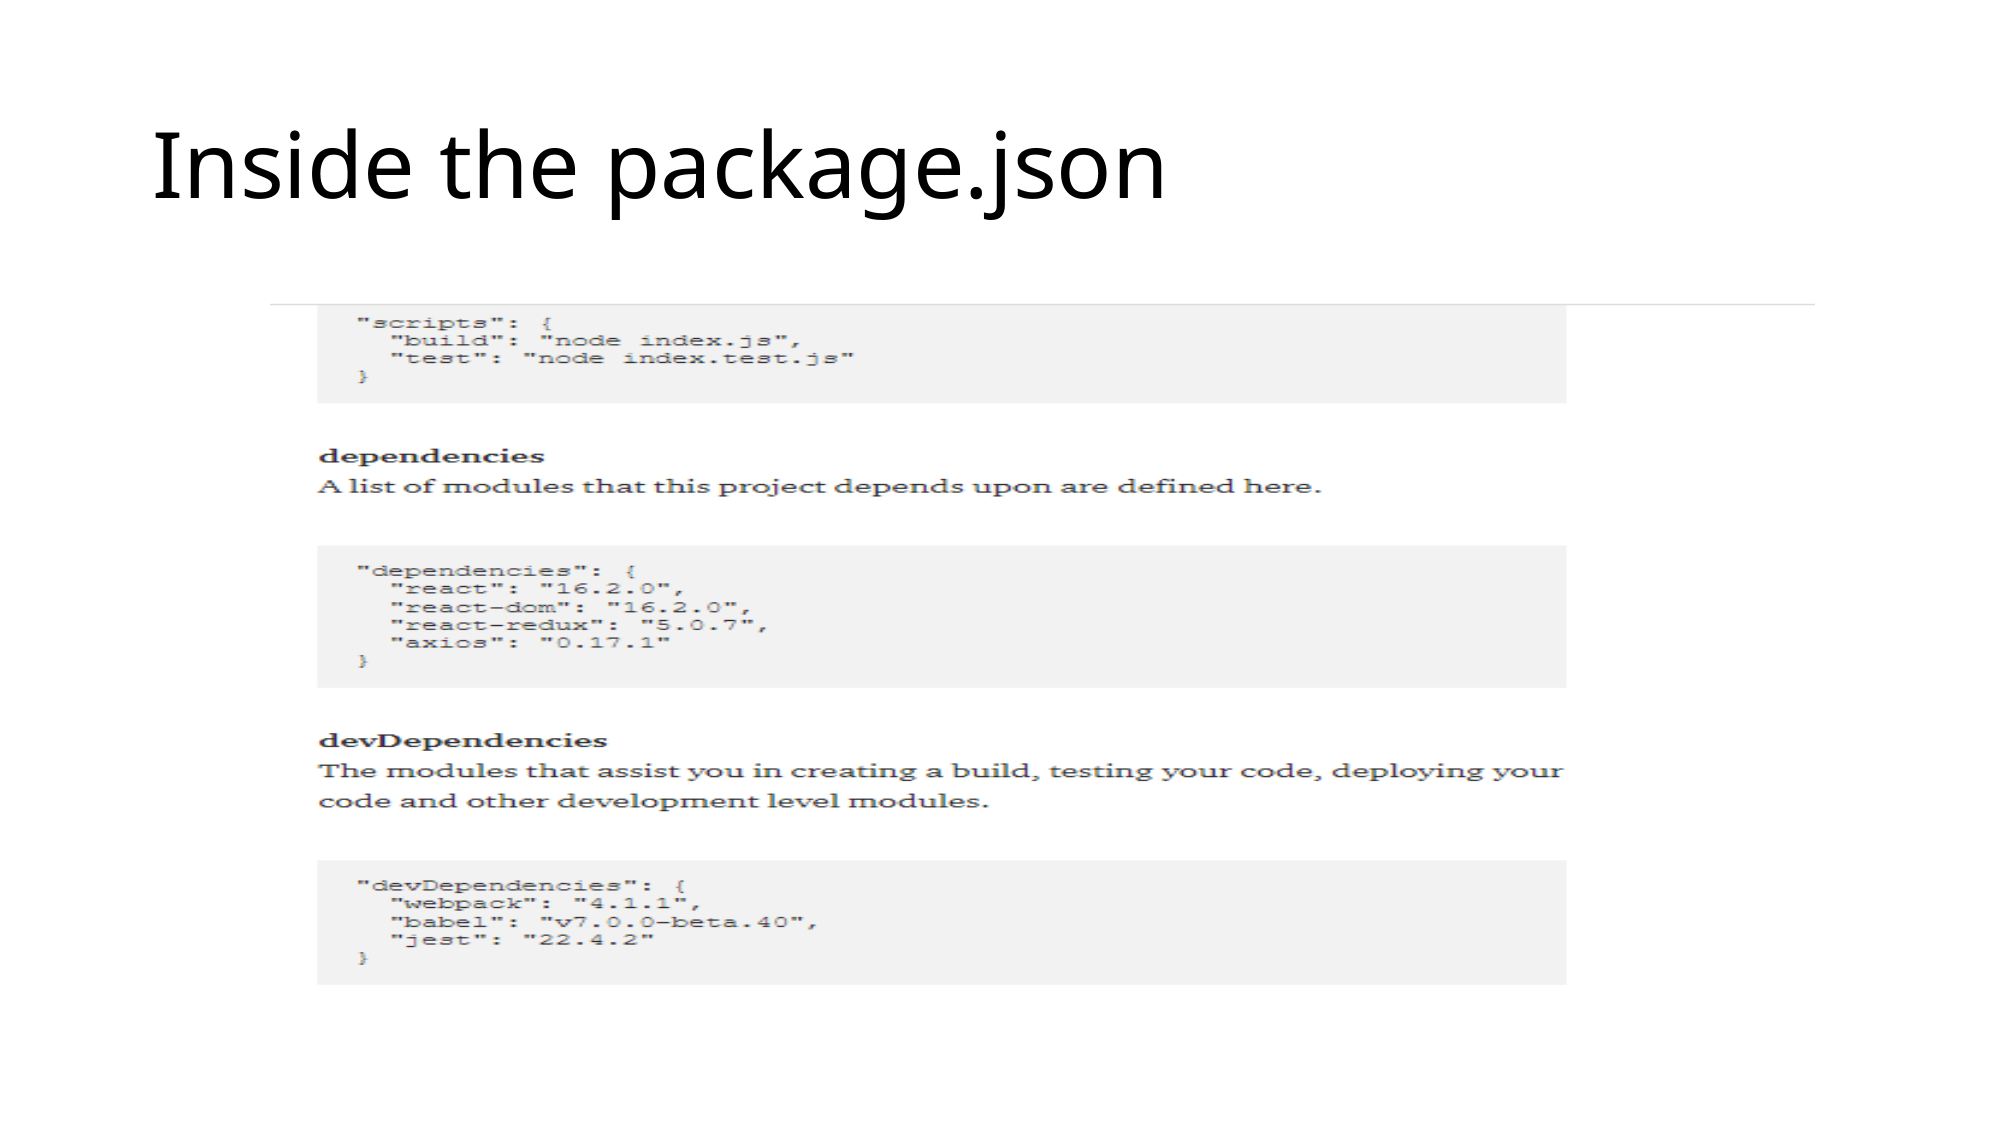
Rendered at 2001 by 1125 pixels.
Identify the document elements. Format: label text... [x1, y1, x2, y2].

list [269, 299, 1815, 1014]
title Inside the package.json [137, 59, 1863, 278]
